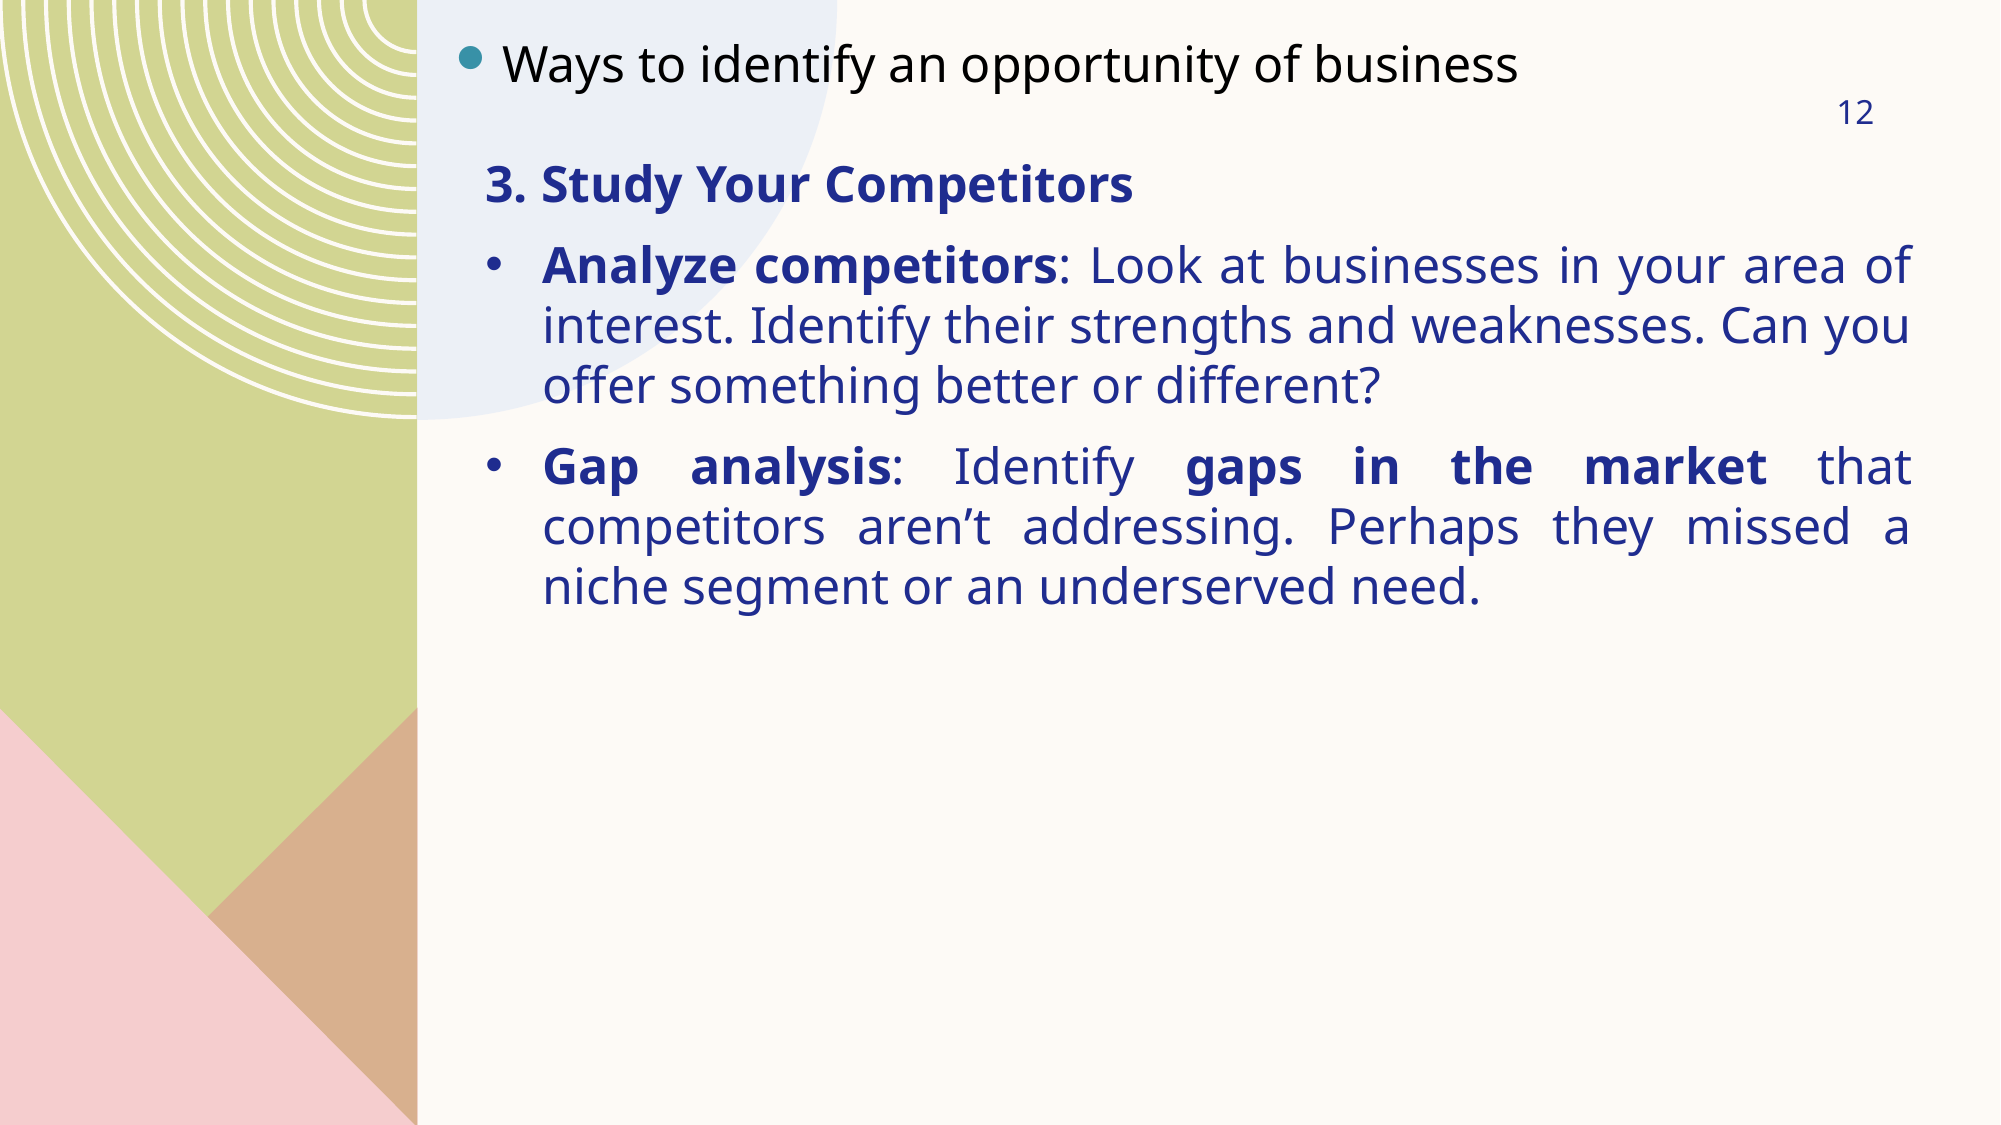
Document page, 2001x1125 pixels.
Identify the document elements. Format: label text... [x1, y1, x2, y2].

list 3. Study Your Competitors Analyze competitors: Look at businesses in your area of interest. Identify their strengths and weaknesses. Can you offer something better or different? Gap analysis: Identify gaps in the market that competitors aren’t addressing. Perhaps they missed a niche segment or an underserved need. [470, 152, 1928, 1070]
text_box Ways to identify an opportunity of business [427, 25, 1802, 101]
slide_number 12 [1699, 75, 1875, 152]
